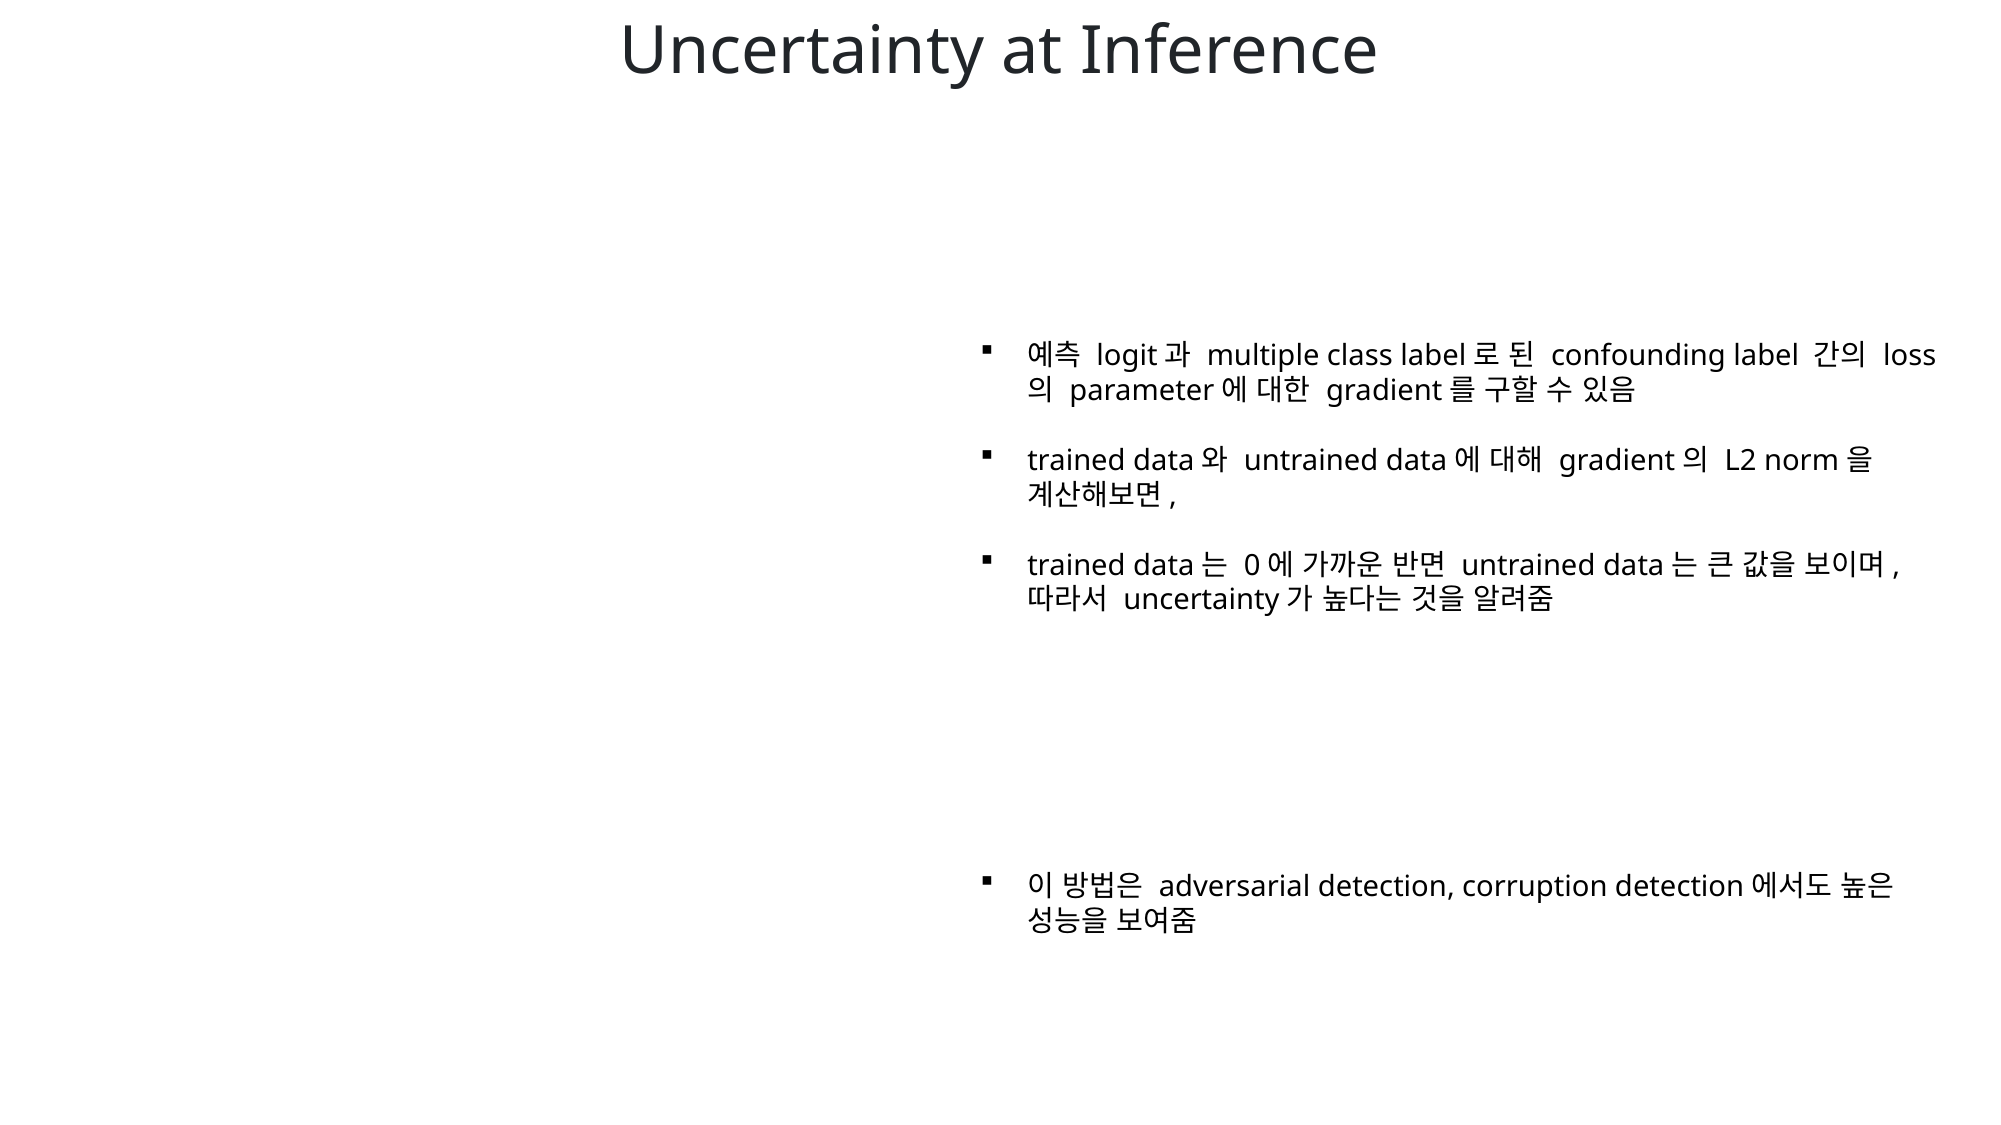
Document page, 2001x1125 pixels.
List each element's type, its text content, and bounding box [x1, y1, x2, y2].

text_box 예측 logit과 multiple class label로 된 confounding label 간의 loss의 parameter에 대한 gradient를 구할 수 있음 trained data와 untrained data에 대해 gradient의 L2 norm을 계산해보면, trained data는 0에 가까운 반면 untrained data는 큰 값을 보이며, 따라서 uncertainty가 높다는 것을 알려줌 [965, 328, 1984, 624]
text_box 이 방법은 adversarial detection, corruption detection에서도 높은 성능을 보여줌 [965, 859, 1984, 945]
text_box Uncertainty at Inference [197, 0, 1803, 95]
